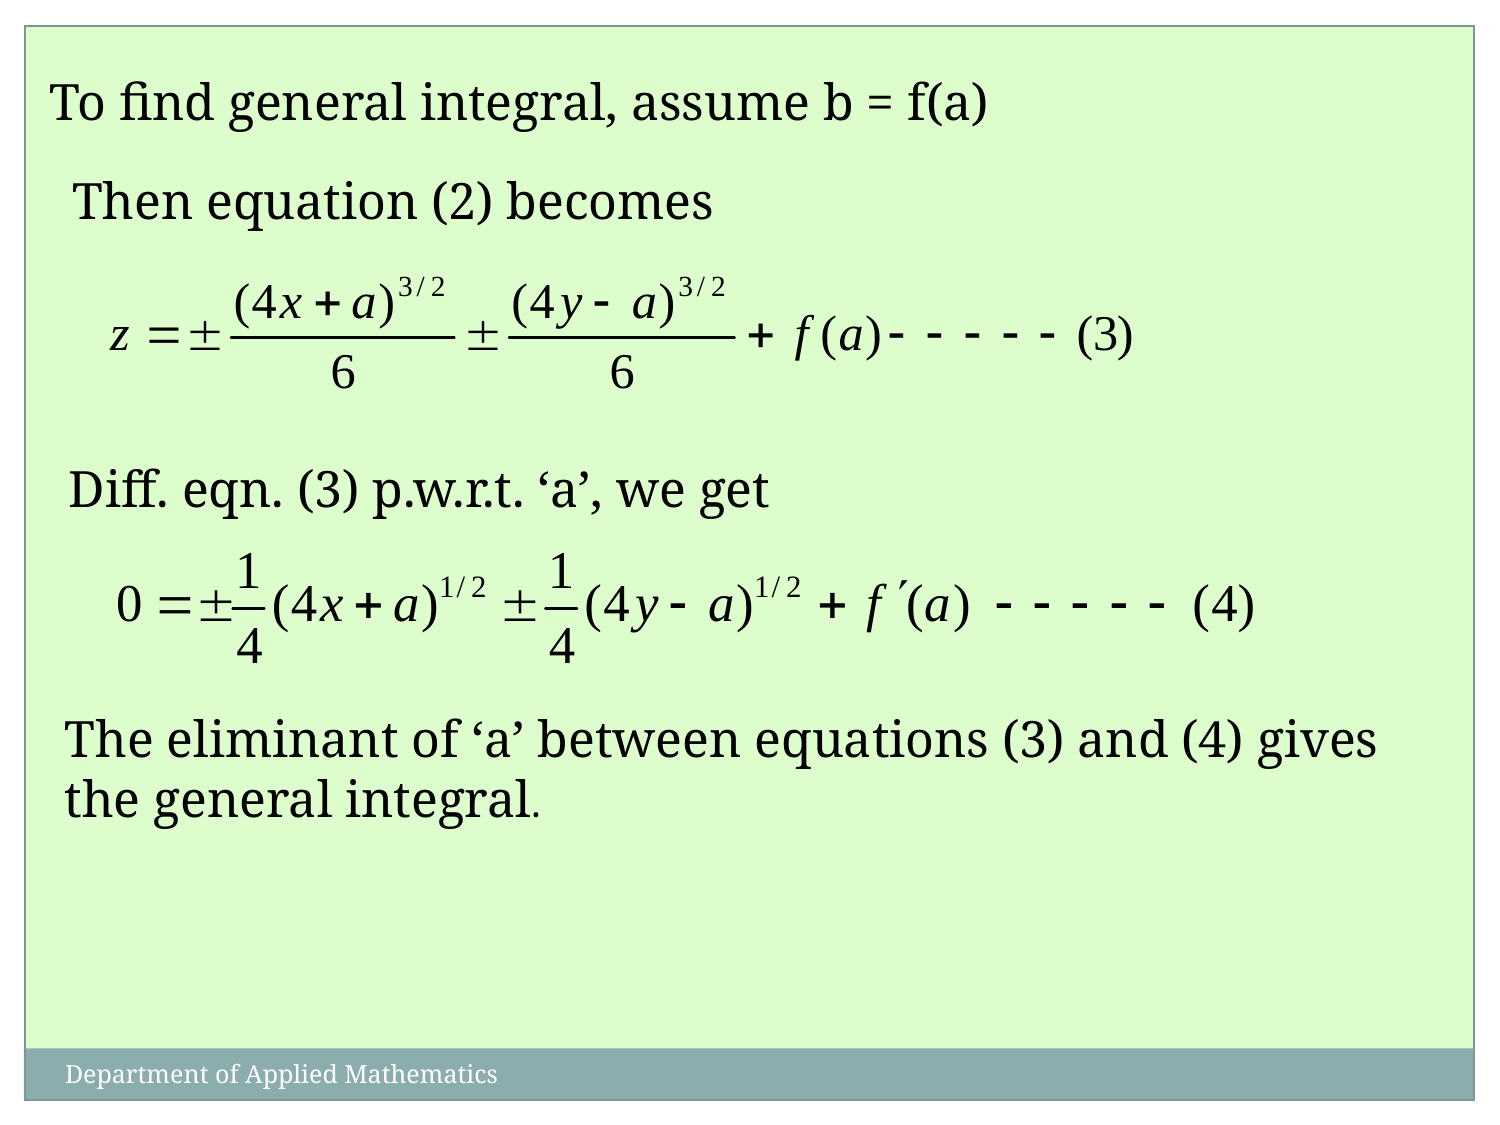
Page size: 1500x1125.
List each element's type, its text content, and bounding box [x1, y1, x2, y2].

text_box Then equation (2) becomes [57, 162, 743, 238]
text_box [99, 262, 1144, 401]
text_box Diff. eqn. (3) p.w.r.t. ‘a’, we get [54, 450, 786, 526]
slide_number [699, 1037, 800, 1110]
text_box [0, 537, 1264, 676]
text_box The eliminant of ‘a’ between equations (3) and (4) gives the general integral. [50, 699, 1425, 835]
text_box To find general integral, assume b = f(a) [26, 63, 1005, 138]
footer Department of Applied Mathematics [50, 1051, 638, 1112]
